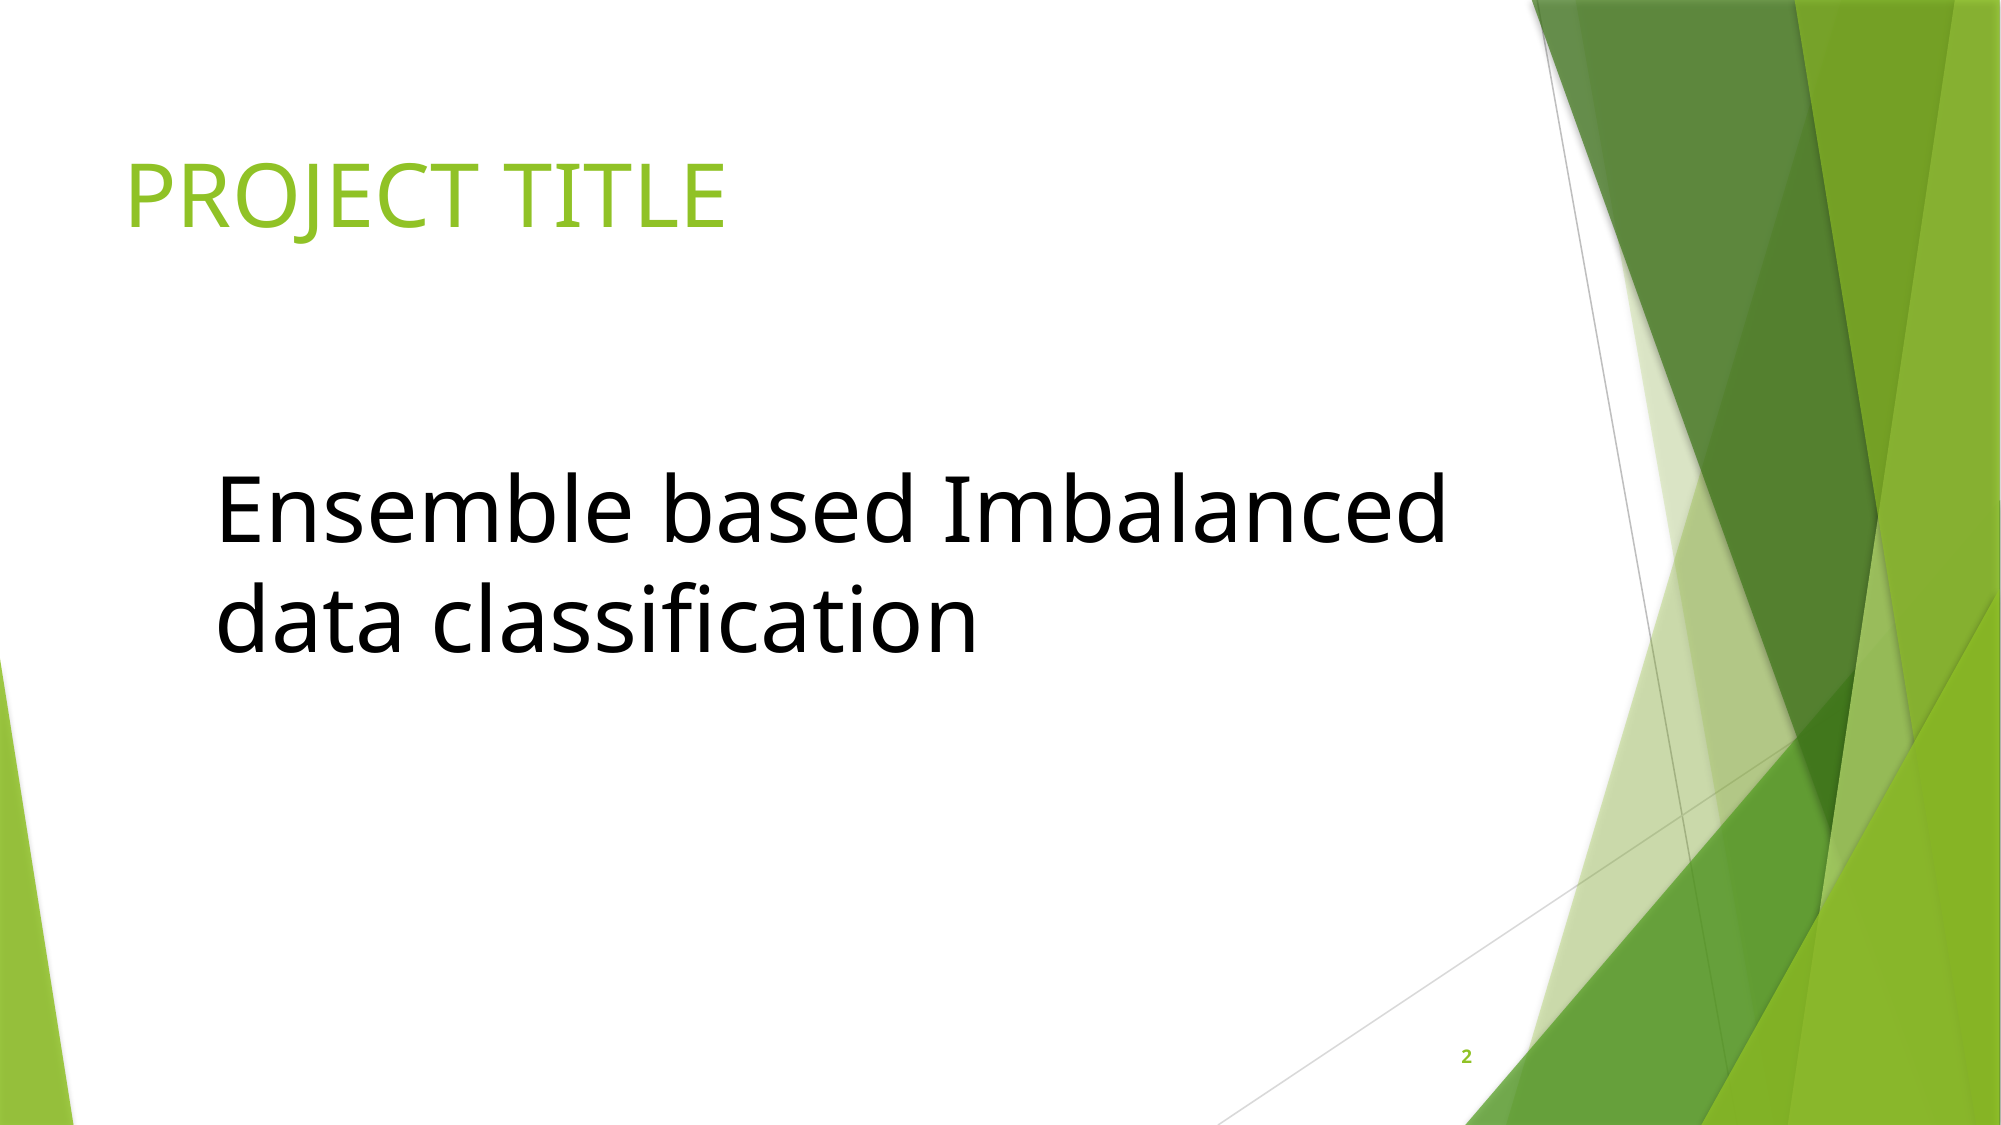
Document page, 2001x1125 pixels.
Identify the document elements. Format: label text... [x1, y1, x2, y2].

text_box Ensemble based Imbalanced data classification [200, 443, 1513, 679]
text_box PROJECT TITLE [121, 136, 763, 245]
slide_number 2 [1374, 1027, 1488, 1088]
